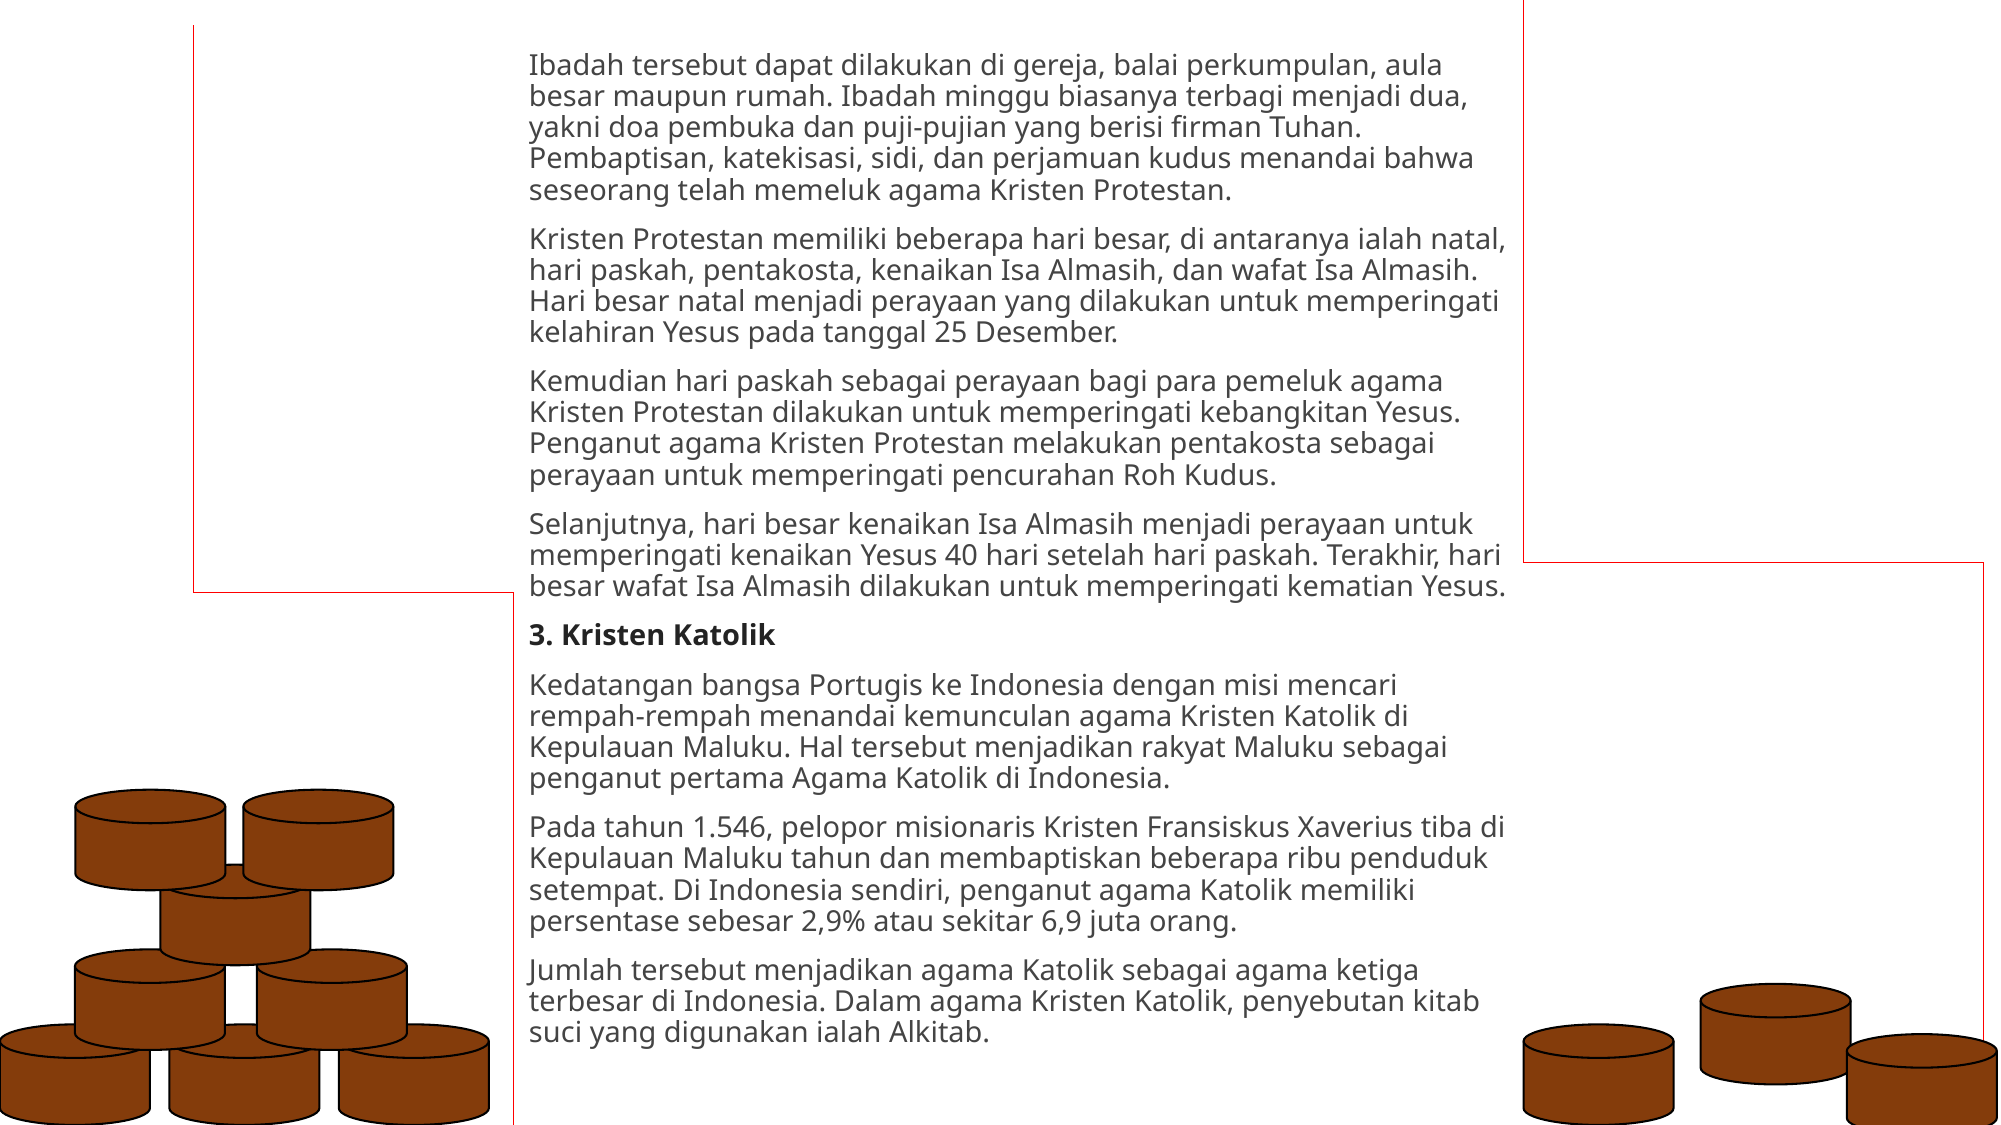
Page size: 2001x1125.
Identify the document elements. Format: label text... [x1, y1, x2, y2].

text_box [337, 1023, 490, 1125]
text_box [0, 1023, 151, 1125]
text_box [0, 431, 921, 753]
text_box [74, 788, 227, 892]
text_box [1522, 1023, 1675, 1125]
text_box [255, 948, 408, 1051]
text_box [242, 788, 395, 892]
text_box [1699, 982, 1852, 1086]
text_box [168, 1023, 321, 1125]
text_box [159, 863, 312, 967]
list Ibadah tersebut dapat dilakukan di gereja, balai perkumpulan, aula besar maupun rumah. Ibadah minggu biasanya terbagi menjadi dua, yakni doa pembuka dan puji-pujian yang berisi firman Tuhan. Pembaptisan, katekisasi, sidi, dan perjamuan kudus menandai bahwa seseorang telah memeluk agama Kristen Protestan. Kristen Protestan memiliki beberapa hari besar, di antaranya ialah natal, hari paskah, pentakosta, kenaikan Isa Almasih, dan wafat Isa Almasih. Hari besar natal menjadi perayaan yang dilakukan untuk memperingati kelahiran Yesus pada tanggal 25 Desember. Kemudian hari paskah sebagai perayaan bagi para pemeluk agama Kristen Protestan dilakukan untuk memperingati kebangkitan Yesus. Penganut agama Kristen Protestan melakukan pentakosta sebagai perayaan untuk memperingati pencurahan Roh Kudus. Selanjutnya, hari besar kenaikan Isa Almasih menjadi perayaan untuk memperingati kenaikan Yesus 40 hari setelah hari paskah. Terakhir, hari besar wafat Isa Almasih dilakukan untuk memperingati kematian Yesus. 3. Kristen Katolik Kedatangan bangsa Portugis ke Indonesia dengan misi mencari rempah-rempah menandai kemunculan agama Kristen Katolik di Kepulauan Maluku. Hal tersebut menjadikan rakyat Maluku sebagai penganut pertama Agama Katolik di Indonesia. Pada tahun 1.546, pelopor misionaris Kristen Fransiskus Xaverius tiba di Kepulauan Maluku tahun dan membaptiskan beberapa ribu penduduk setempat. Di Indonesia sendiri, penganut agama Katolik memiliki persentase sebesar 2,9% atau sekitar 6,9 juta orang. Jumlah tersebut menjadikan agama Katolik sebagai agama ketiga terbesar di Indonesia. Dalam agama Kristen Katolik, penyebutan kitab suci yang digunakan ialah Alkitab. [513, 43, 1524, 1100]
text_box [1845, 1033, 1998, 1125]
text_box [73, 948, 226, 1051]
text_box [1190, 332, 2000, 793]
